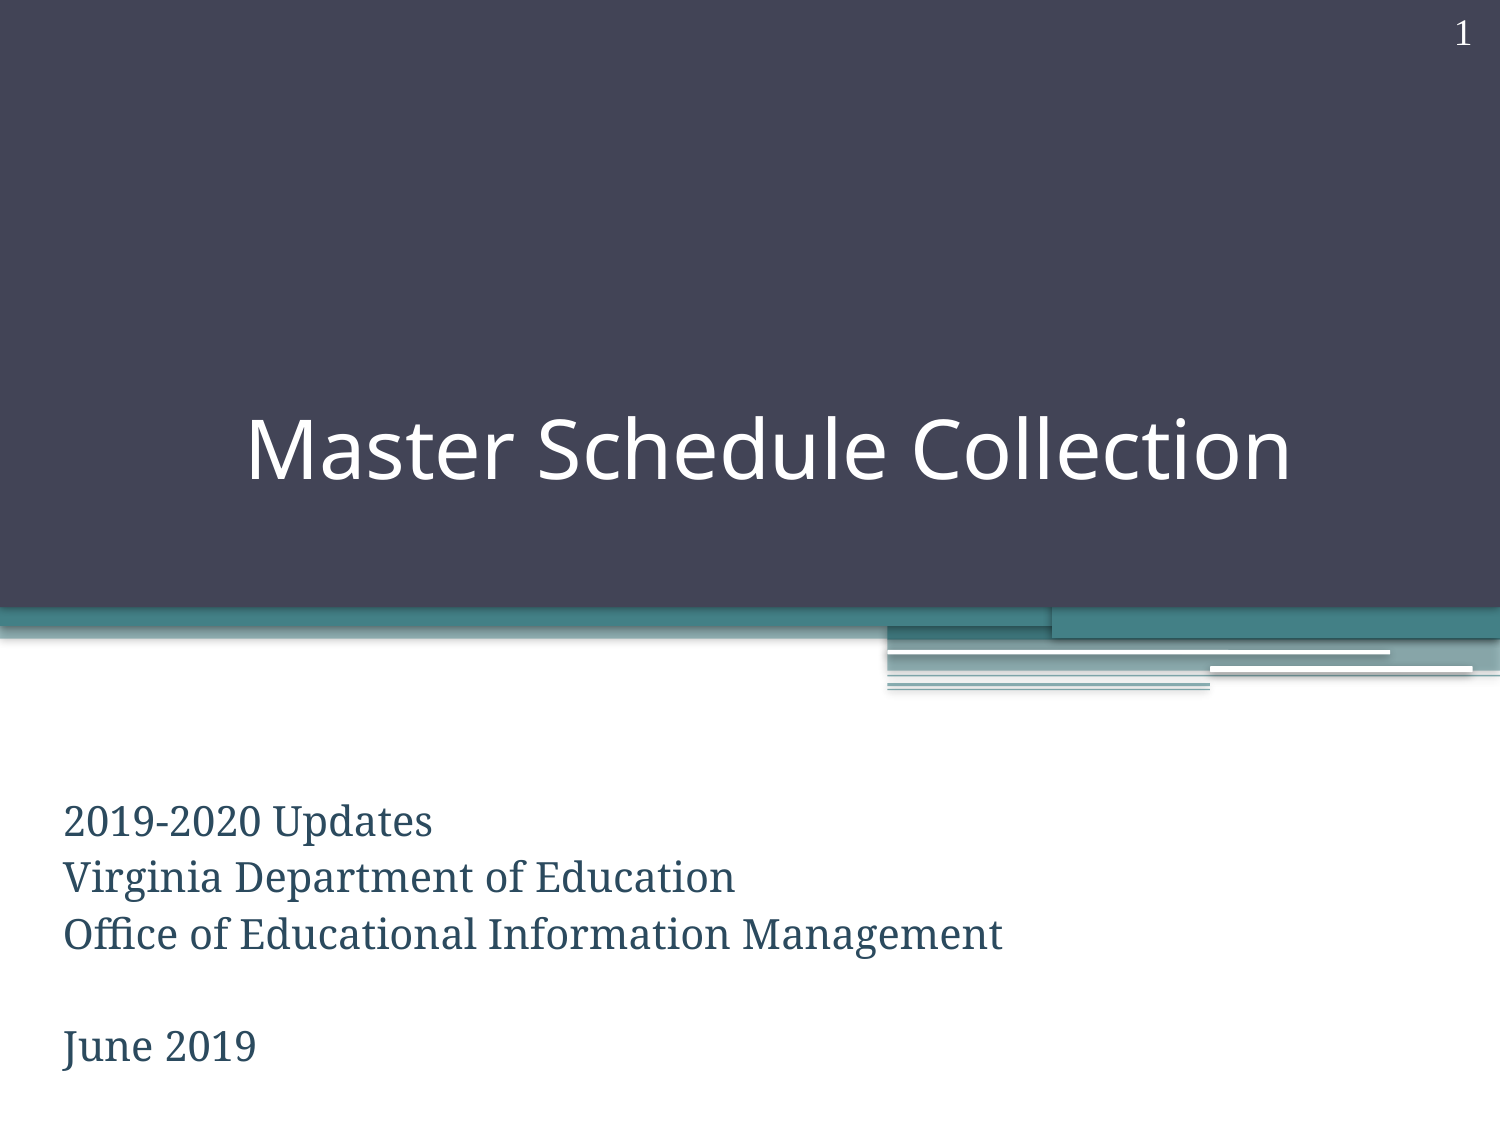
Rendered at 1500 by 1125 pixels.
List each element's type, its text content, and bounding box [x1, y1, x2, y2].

title Master Schedule Collection [75, 299, 1463, 504]
slide_number 1 [1364, 0, 1488, 61]
subtitle 2019-2020 Updates Virginia Department of Education Office of Educational Information Management June 2019 [37, 787, 1438, 1025]
